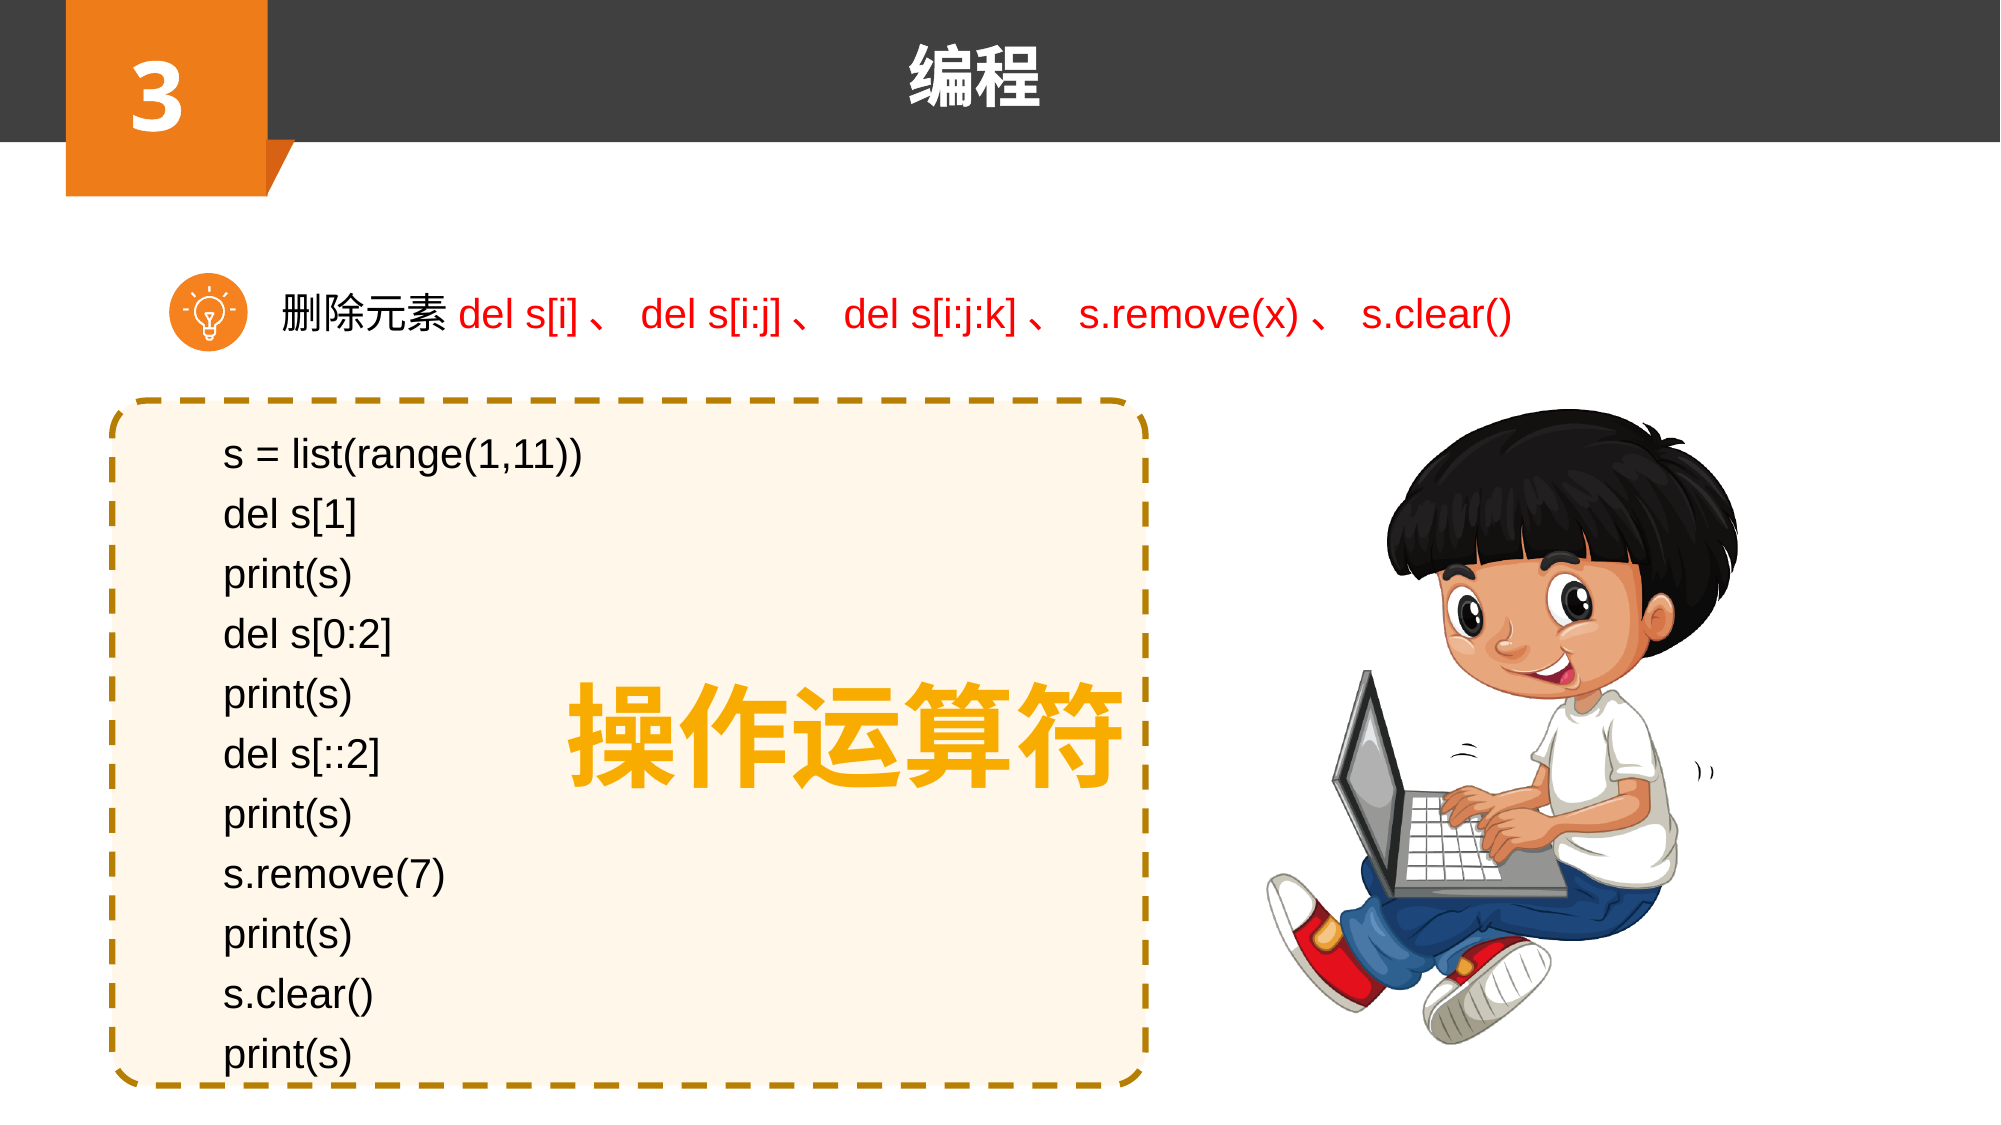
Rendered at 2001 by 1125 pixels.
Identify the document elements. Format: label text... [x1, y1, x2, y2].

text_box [0, 0, 2000, 197]
text_box [111, 399, 1147, 1087]
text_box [169, 272, 1529, 352]
text_box s = list(range(1,11)) del s[1] print(s) del s[0:2] print(s) del s[::2] print(s) s.remove(7) print(s) s.clear() print(s) [208, 409, 1066, 1085]
picture [1266, 409, 1738, 1046]
text_box 操作运算符 [550, 658, 1143, 809]
